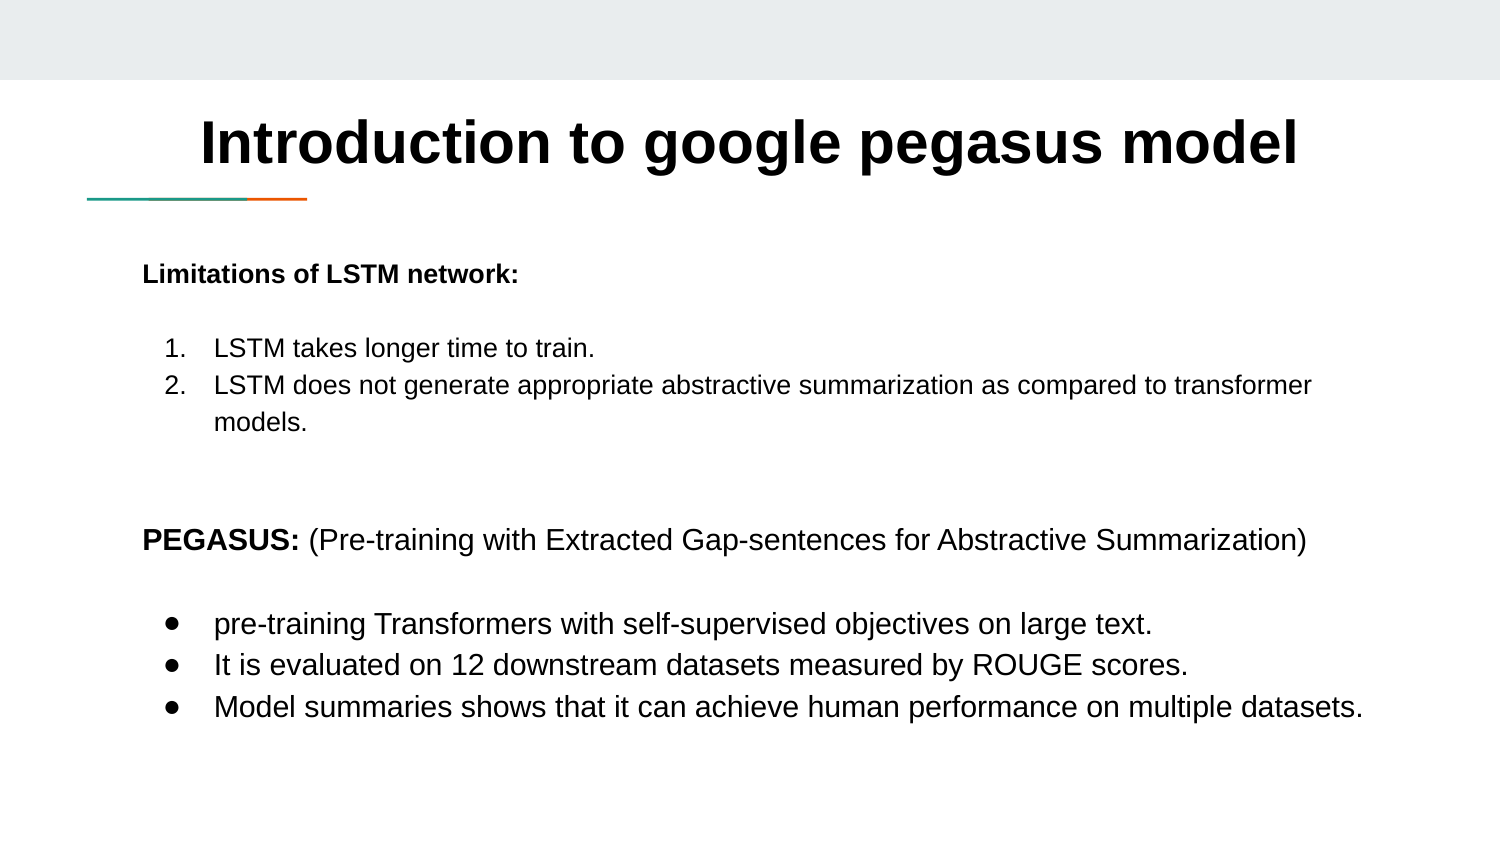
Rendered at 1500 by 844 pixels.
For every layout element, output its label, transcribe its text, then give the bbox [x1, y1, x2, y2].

list Limitations of LSTM network: LSTM takes longer time to train. LSTM does not generate appropriate abstractive summarization as compared to transformer models. PEGASUS: (Pre-training with Extracted Gap-sentences for Abstractive Summarization) pre-training Transformers with self-supervised objectives on large text. It is evaluated on 12 downstream datasets measured by ROUGE scores. Model summaries shows that it can achieve human performance on multiple datasets. [127, 236, 1389, 782]
title Introduction to google pegasus model [119, 87, 1381, 176]
